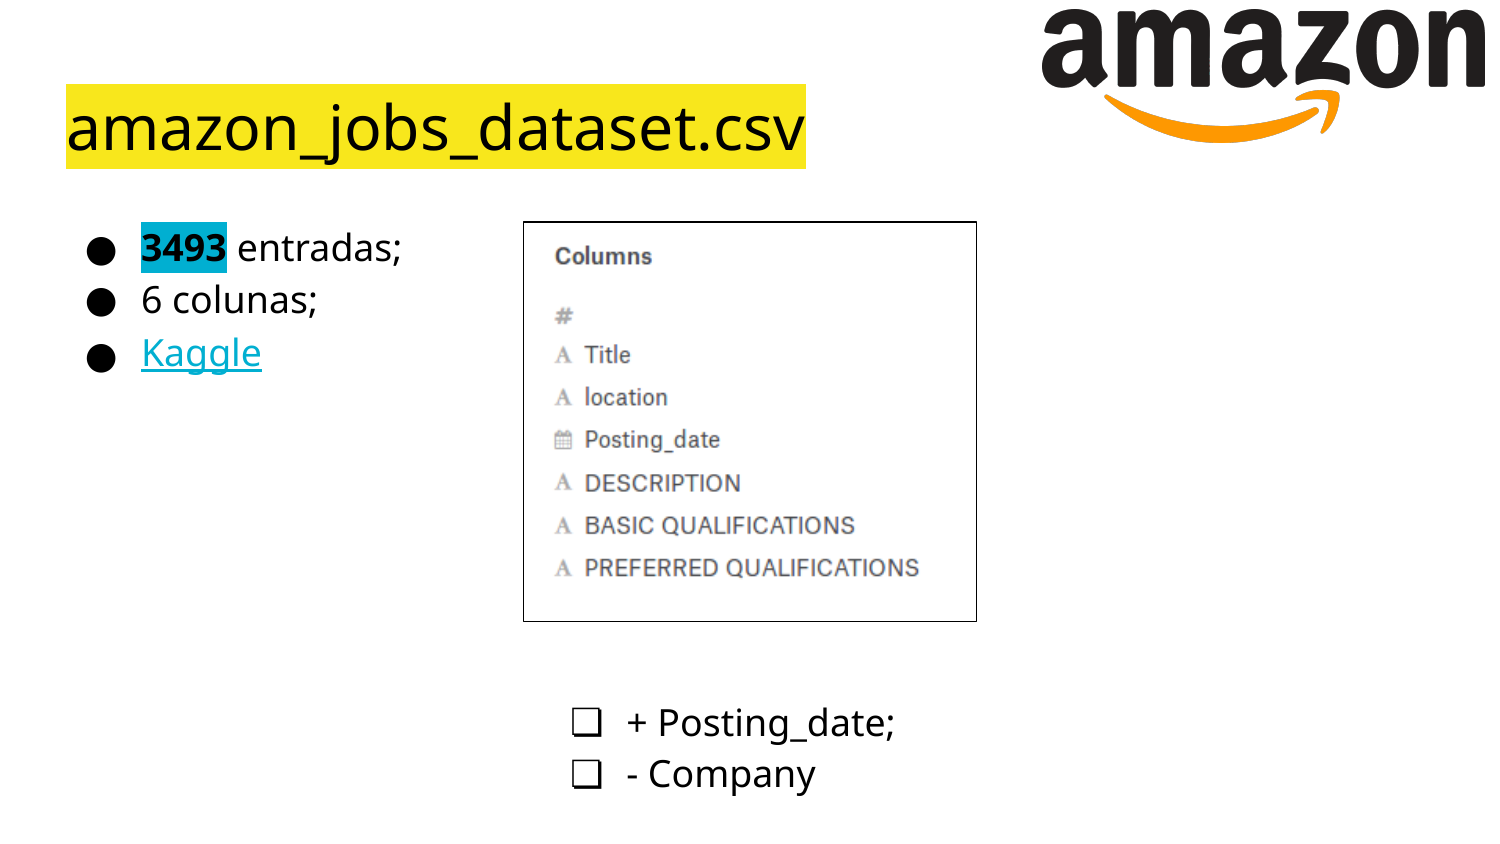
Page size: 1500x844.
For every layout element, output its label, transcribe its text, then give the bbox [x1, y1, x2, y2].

title amazon_jobs_dataset.csv [51, 72, 1449, 167]
text_box [523, 222, 977, 622]
text_box + Posting_date; - Company [536, 676, 1500, 807]
picture [536, 238, 942, 589]
list 3493 entradas; 6 colunas; Kaggle [51, 202, 462, 750]
picture [1042, 8, 1485, 143]
